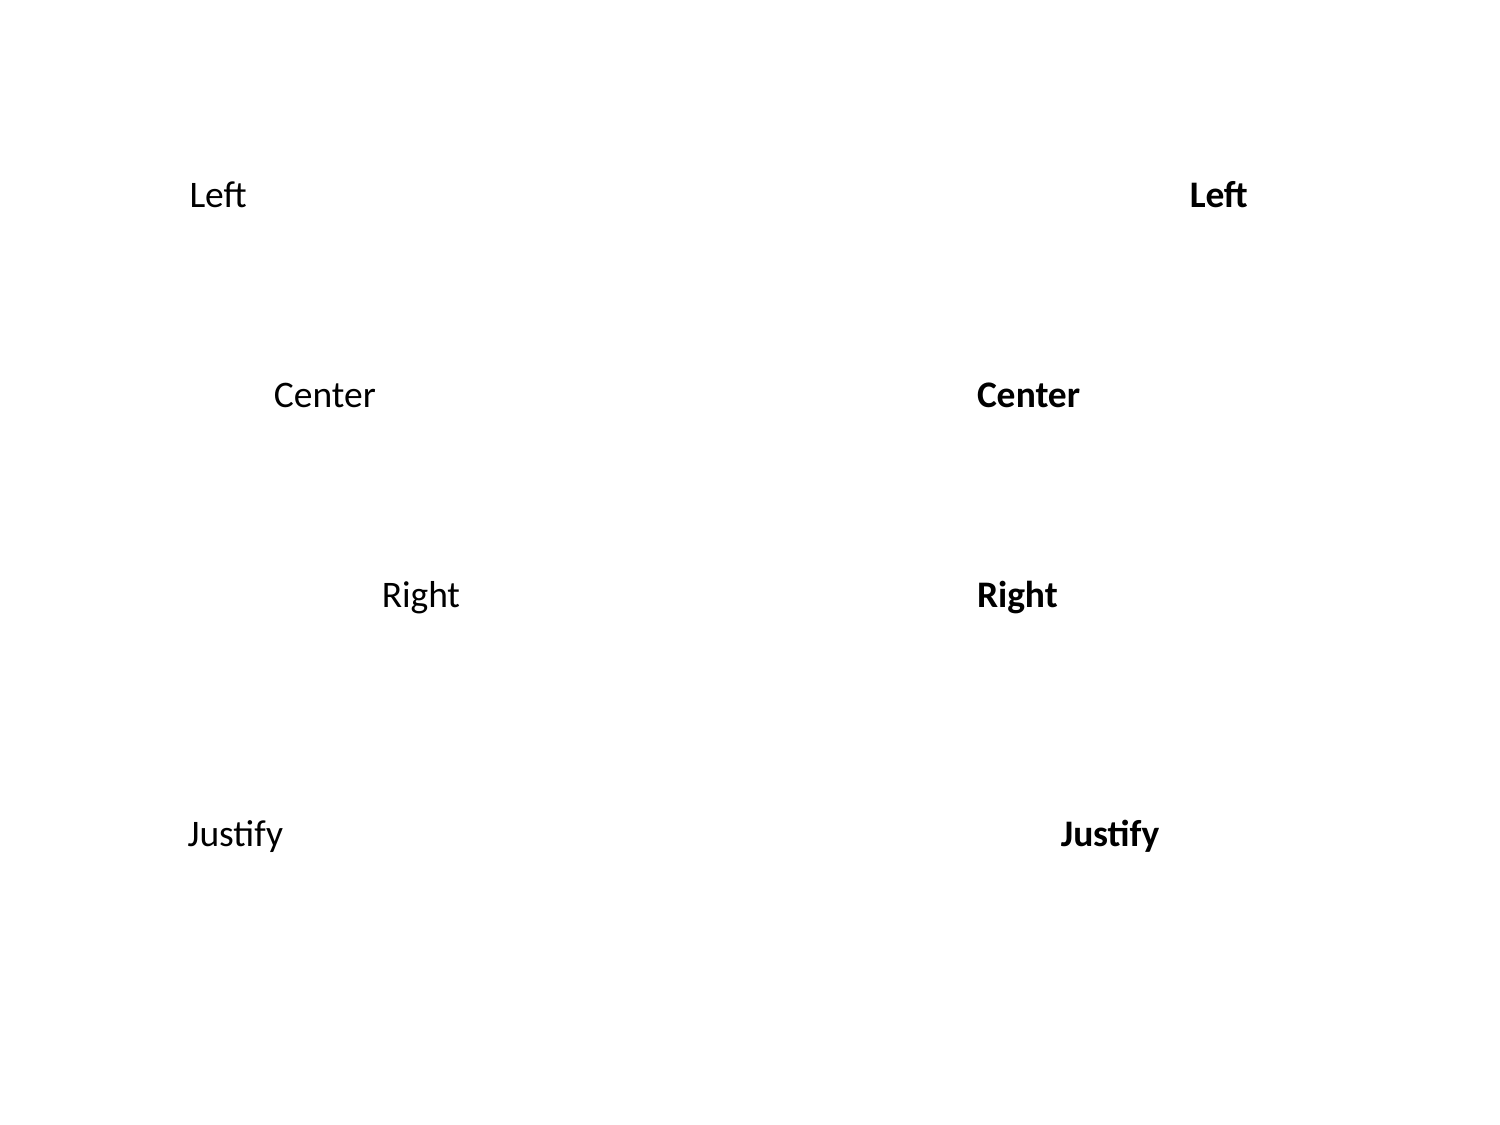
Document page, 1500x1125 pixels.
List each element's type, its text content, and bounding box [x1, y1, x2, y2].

text_box Left [174, 162, 475, 223]
text_box Center [174, 362, 475, 423]
text_box Left [962, 162, 1263, 223]
text_box Right [962, 562, 1263, 623]
text_box Right [174, 562, 475, 623]
text_box Center [962, 362, 1263, 423]
text_box Justify [172, 801, 473, 862]
text_box Justify [960, 801, 1261, 862]
